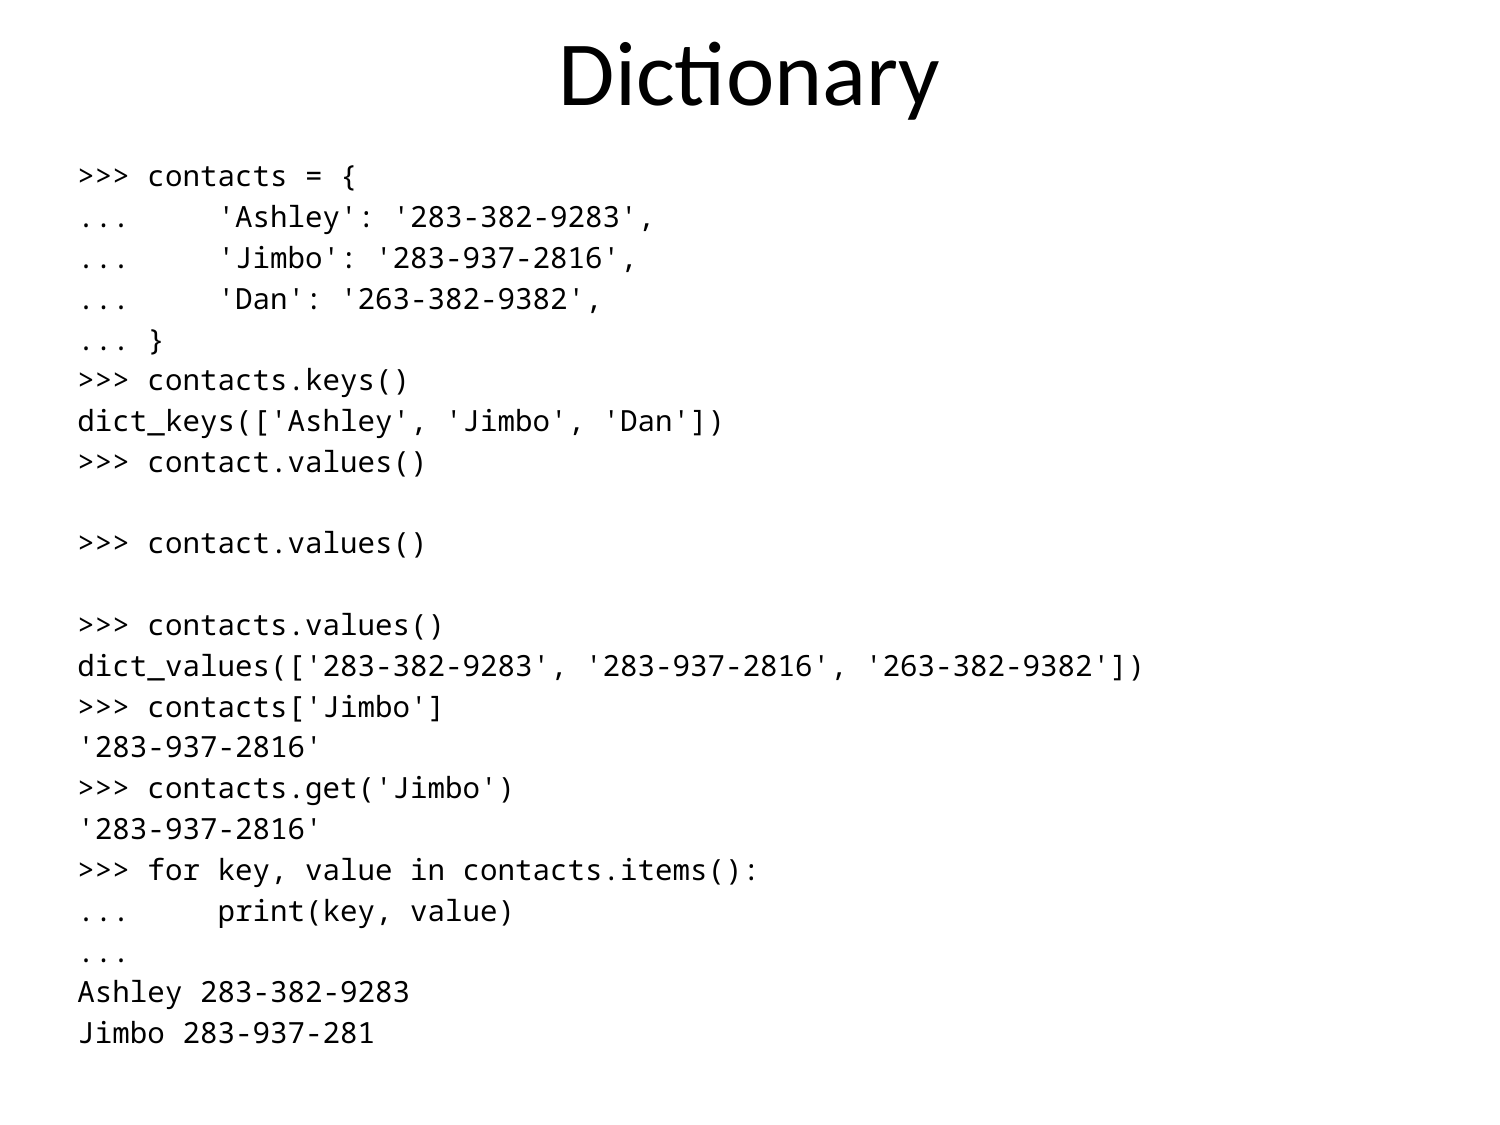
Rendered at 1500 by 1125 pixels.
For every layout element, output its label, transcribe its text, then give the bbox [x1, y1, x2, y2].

list >>> contacts = { ... 'Ashley': '283-382-9283', ... 'Jimbo': '283-937-2816', ... 'Dan': '263-382-9382', ... } >>> contacts.keys() dict_keys(['Ashley', 'Jimbo', 'Dan']) >>> contact.values() >>> contact.values() >>> contacts.values() dict_values(['283-382-9283', '283-937-2816', '263-382-9382']) >>> contacts['Jimbo'] '283-937-2816' >>> contacts.get('Jimbo') '283-937-2816' >>> for key, value in contacts.items(): ... print(key, value) ... Ashley 283-382-9283 Jimbo 283-937-281 [62, 149, 1463, 1088]
title Dictionary [75, 0, 1425, 149]
